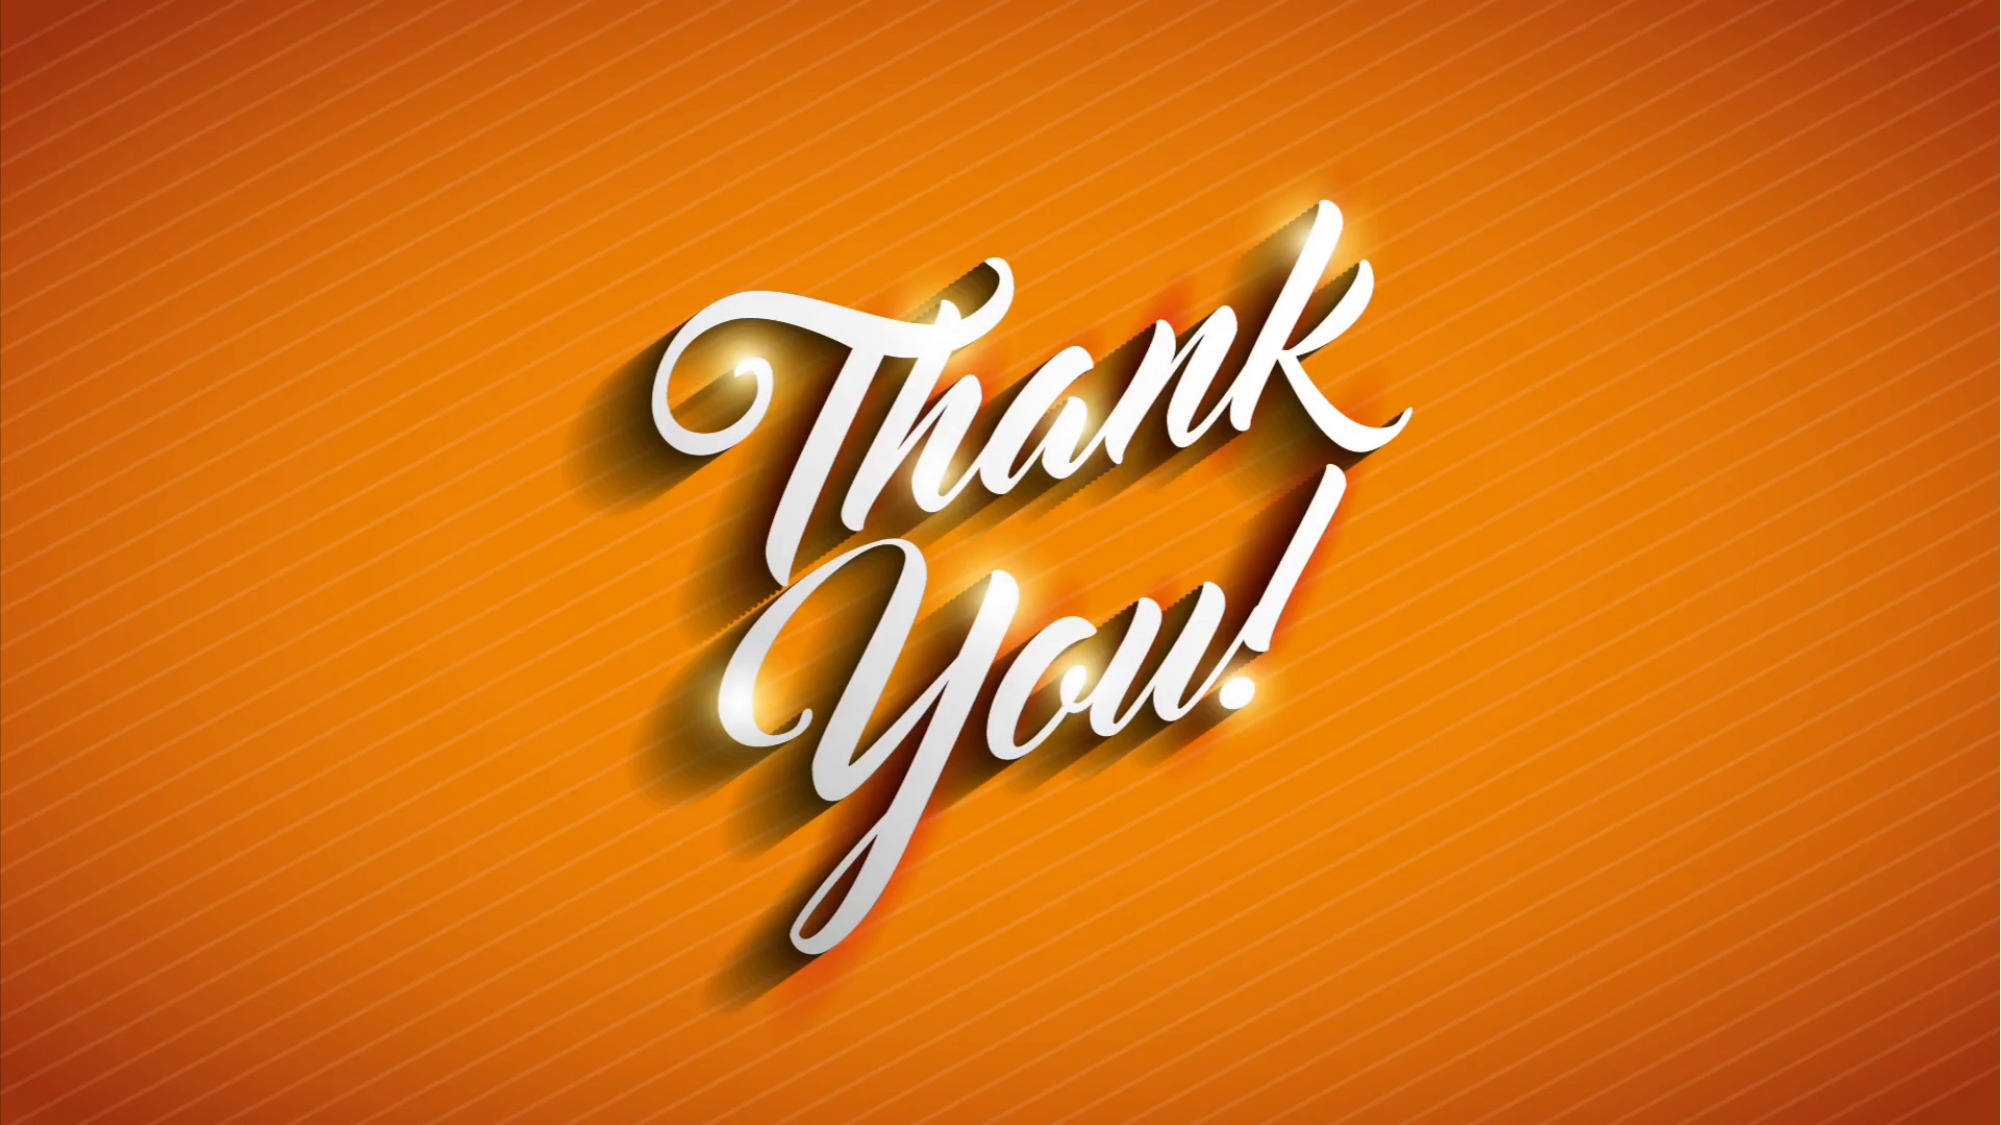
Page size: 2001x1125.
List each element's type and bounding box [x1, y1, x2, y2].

list [0, 0, 2000, 1125]
